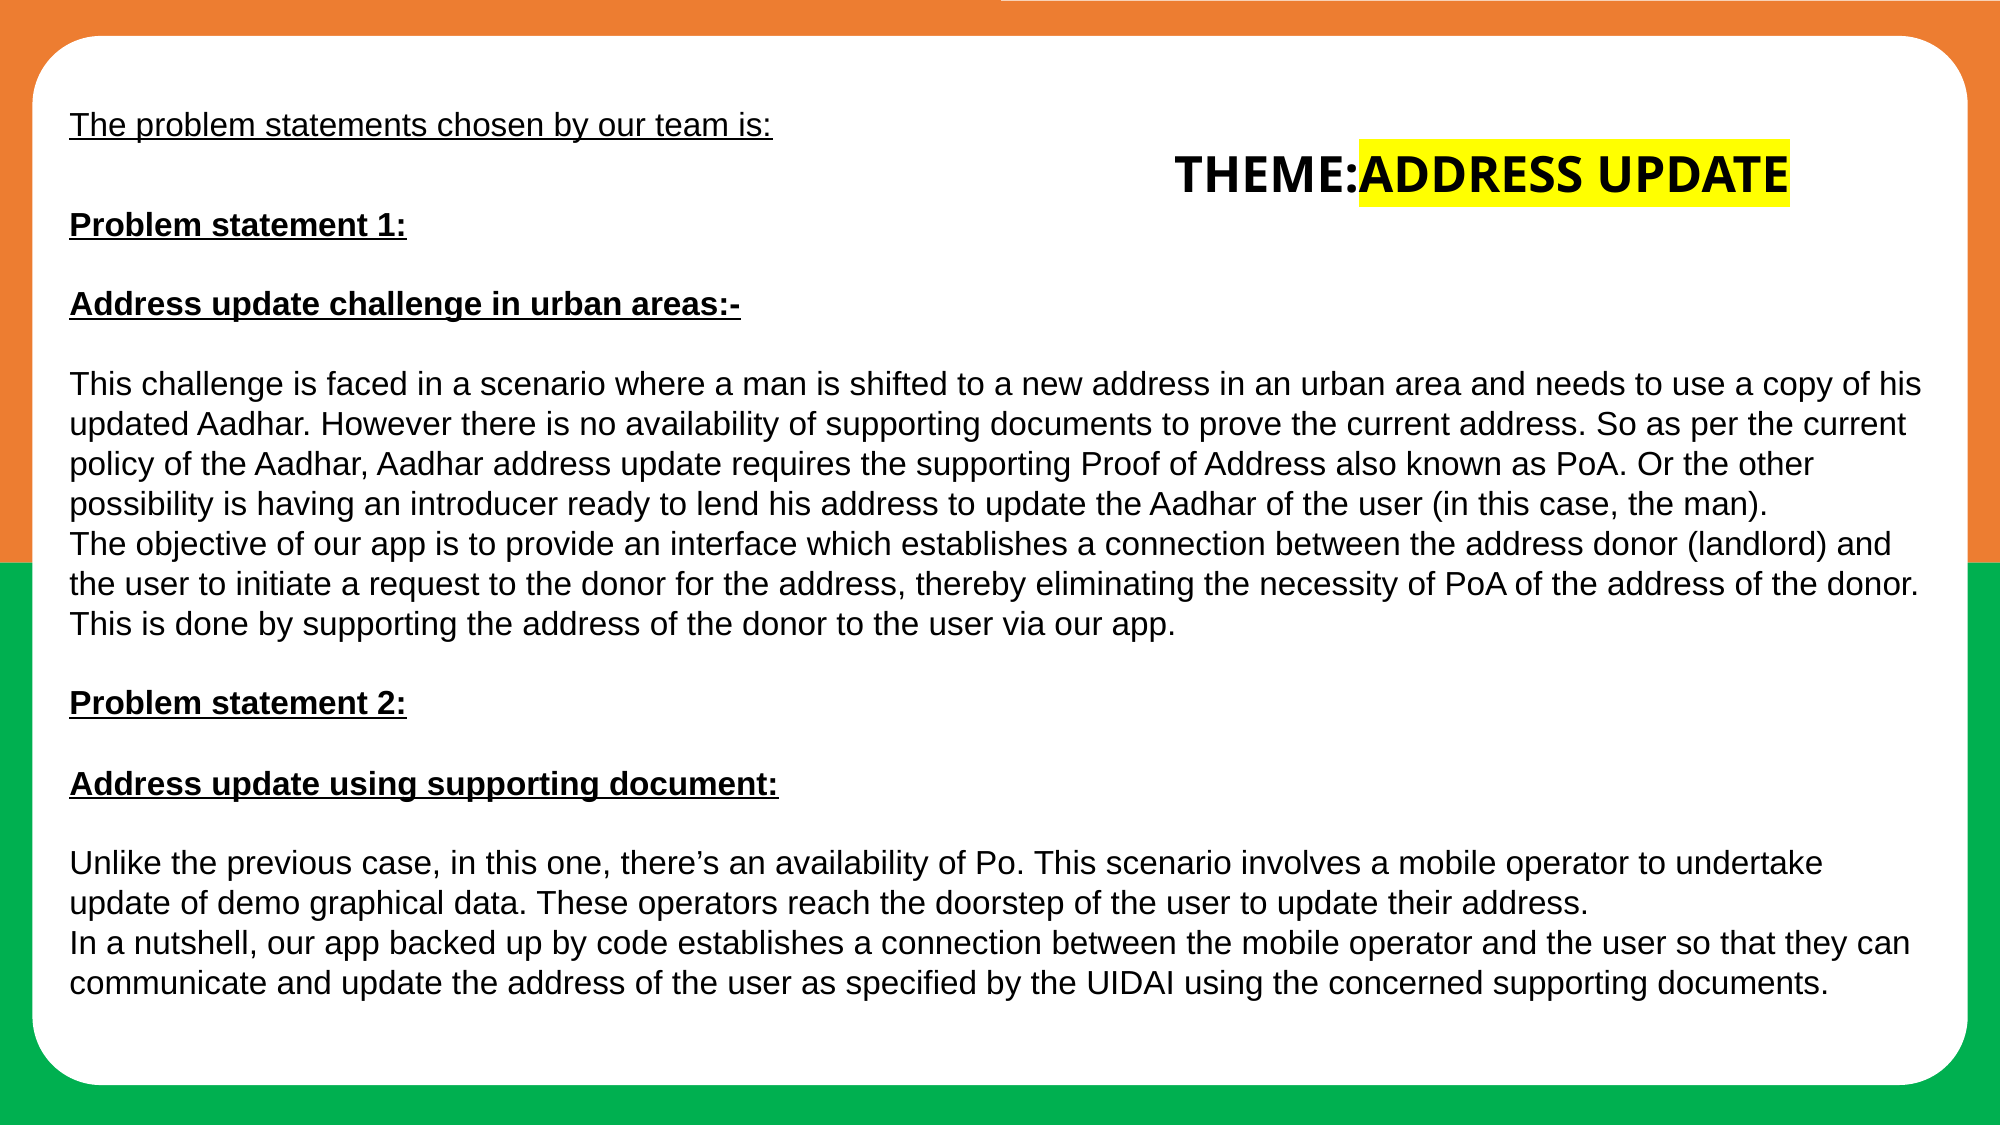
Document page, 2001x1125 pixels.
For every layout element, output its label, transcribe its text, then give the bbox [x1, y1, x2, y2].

text_box The problem statements chosen by our team is: THEME:ADDRESS UPDATE Problem statement 1: Address update challenge in urban areas:- This challenge is faced in a scenario where a man is shifted to a new address in an urban area and needs to use a copy of his updated Aadhar. However there is no availability of supporting documents to prove the current address. So as per the current policy of the Aadhar, Aadhar address update requires the supporting Proof of Address also known as PoA. Or the other possibility is having an introducer ready to lend his address to update the Aadhar of the user (in this case, the man). The objective of our app is to provide an interface which establishes a connection between the address donor (landlord) and the user to initiate a request to the donor for the address, thereby eliminating the necessity of PoA of the address of the donor. This is done by supporting the address of the donor to the user via our app. Problem statement 2: Address update using supporting document: Unlike the previous case, in this one, there’s an availability of Po. This scenario involves a mobile operator to undertake update of demo graphical data. These operators reach the doorstep of the user to update their address. In a nutshell, our app backed up by code establishes a connection between the mobile operator and the user so that they can communicate and update the address of the user as specified by the UIDAI using the concerned supporting documents. [54, 95, 1946, 1049]
text_box [0, 0, 1000, 562]
text_box [1000, 562, 2000, 1125]
text_box [0, 562, 1000, 1125]
text_box [1000, 0, 2000, 562]
text_box Unique Aadhar Services of India [31, 34, 1969, 1087]
